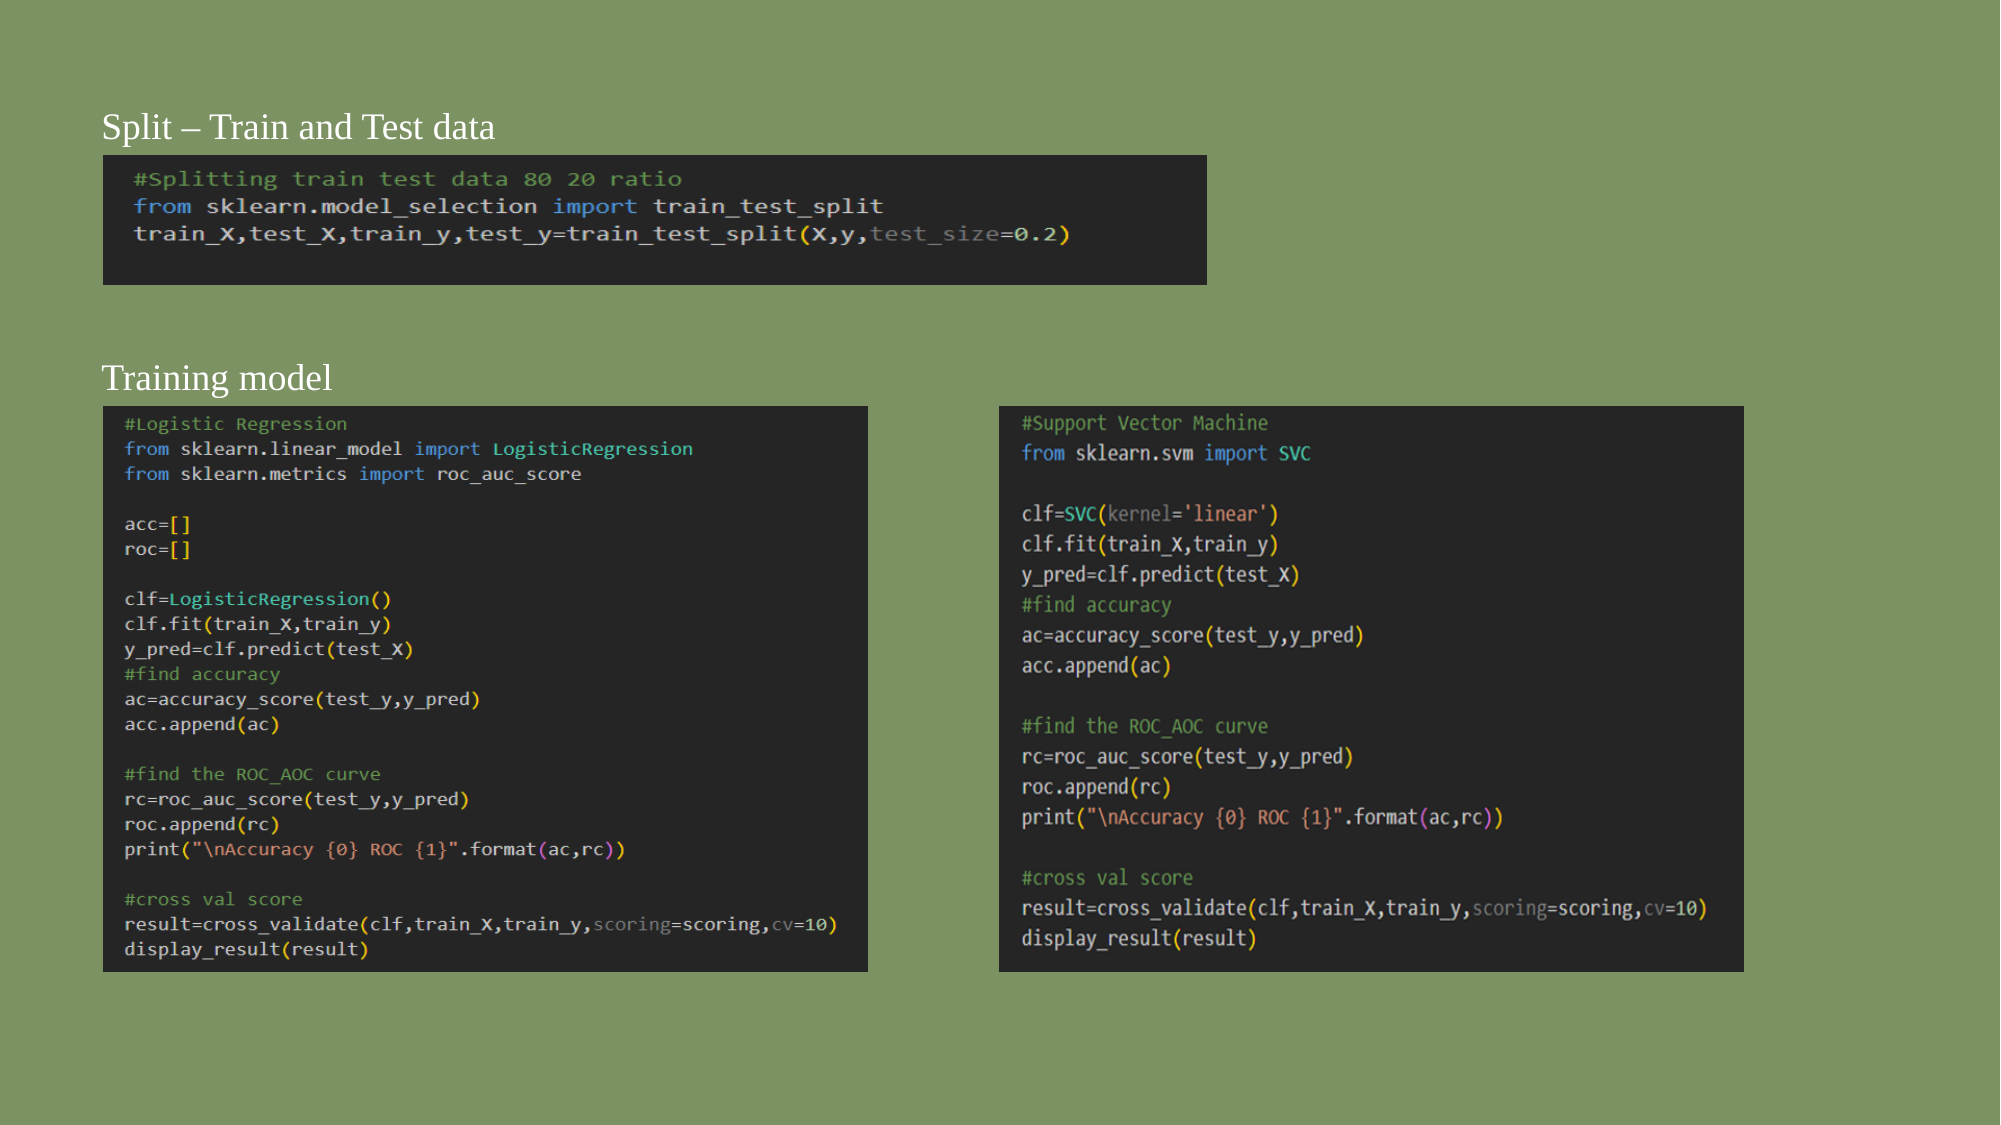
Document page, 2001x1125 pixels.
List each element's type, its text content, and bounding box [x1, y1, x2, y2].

text_box Training model [86, 345, 507, 406]
picture [999, 405, 1744, 972]
picture [103, 154, 1207, 286]
picture [103, 405, 868, 972]
text_box Split – Train and Test data [86, 94, 678, 155]
